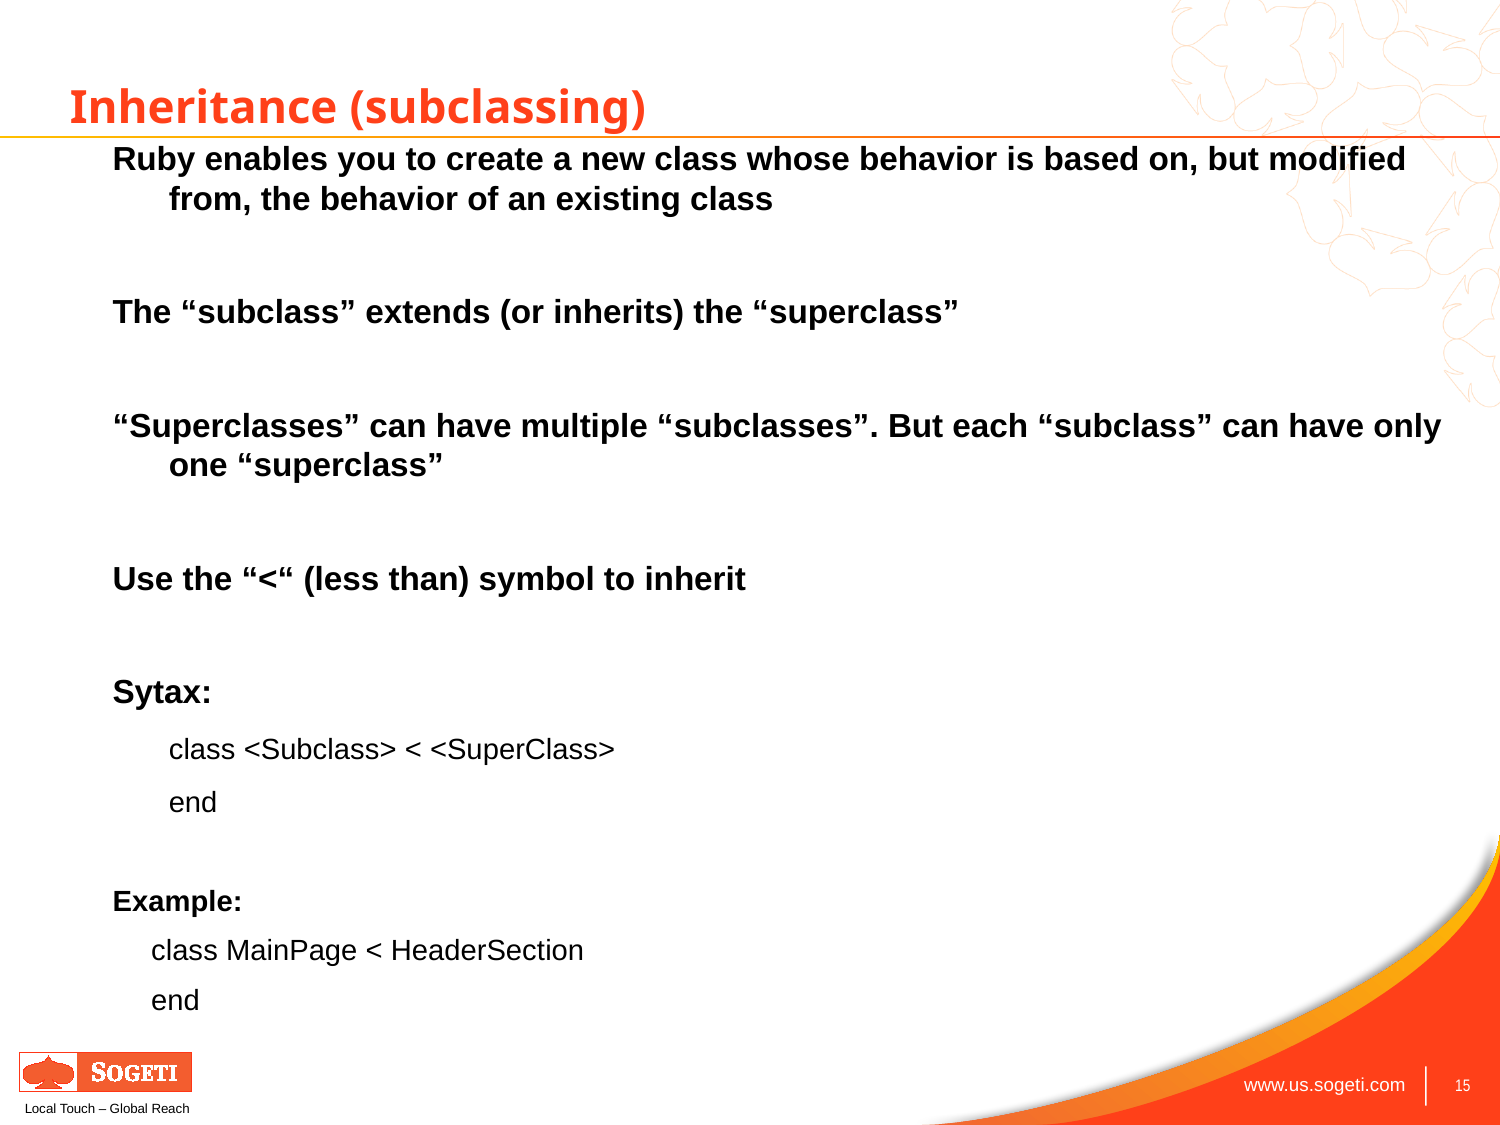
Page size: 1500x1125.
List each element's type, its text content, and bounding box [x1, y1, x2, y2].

title Inheritance (subclassing) [69, 57, 1428, 134]
list Ruby enables you to create a new class whose behavior is based on, but modified from, the behavior of an existing class The “subclass” extends (or inherits) the “superclass” “Superclasses” can have multiple “subclasses”. But each “subclass” can have only one “superclass” Use the “<“ (less than) symbol to inherit Sytax: class <Subclass> < <SuperClass> end Example: class MainPage < HeaderSection end [112, 137, 1446, 1072]
